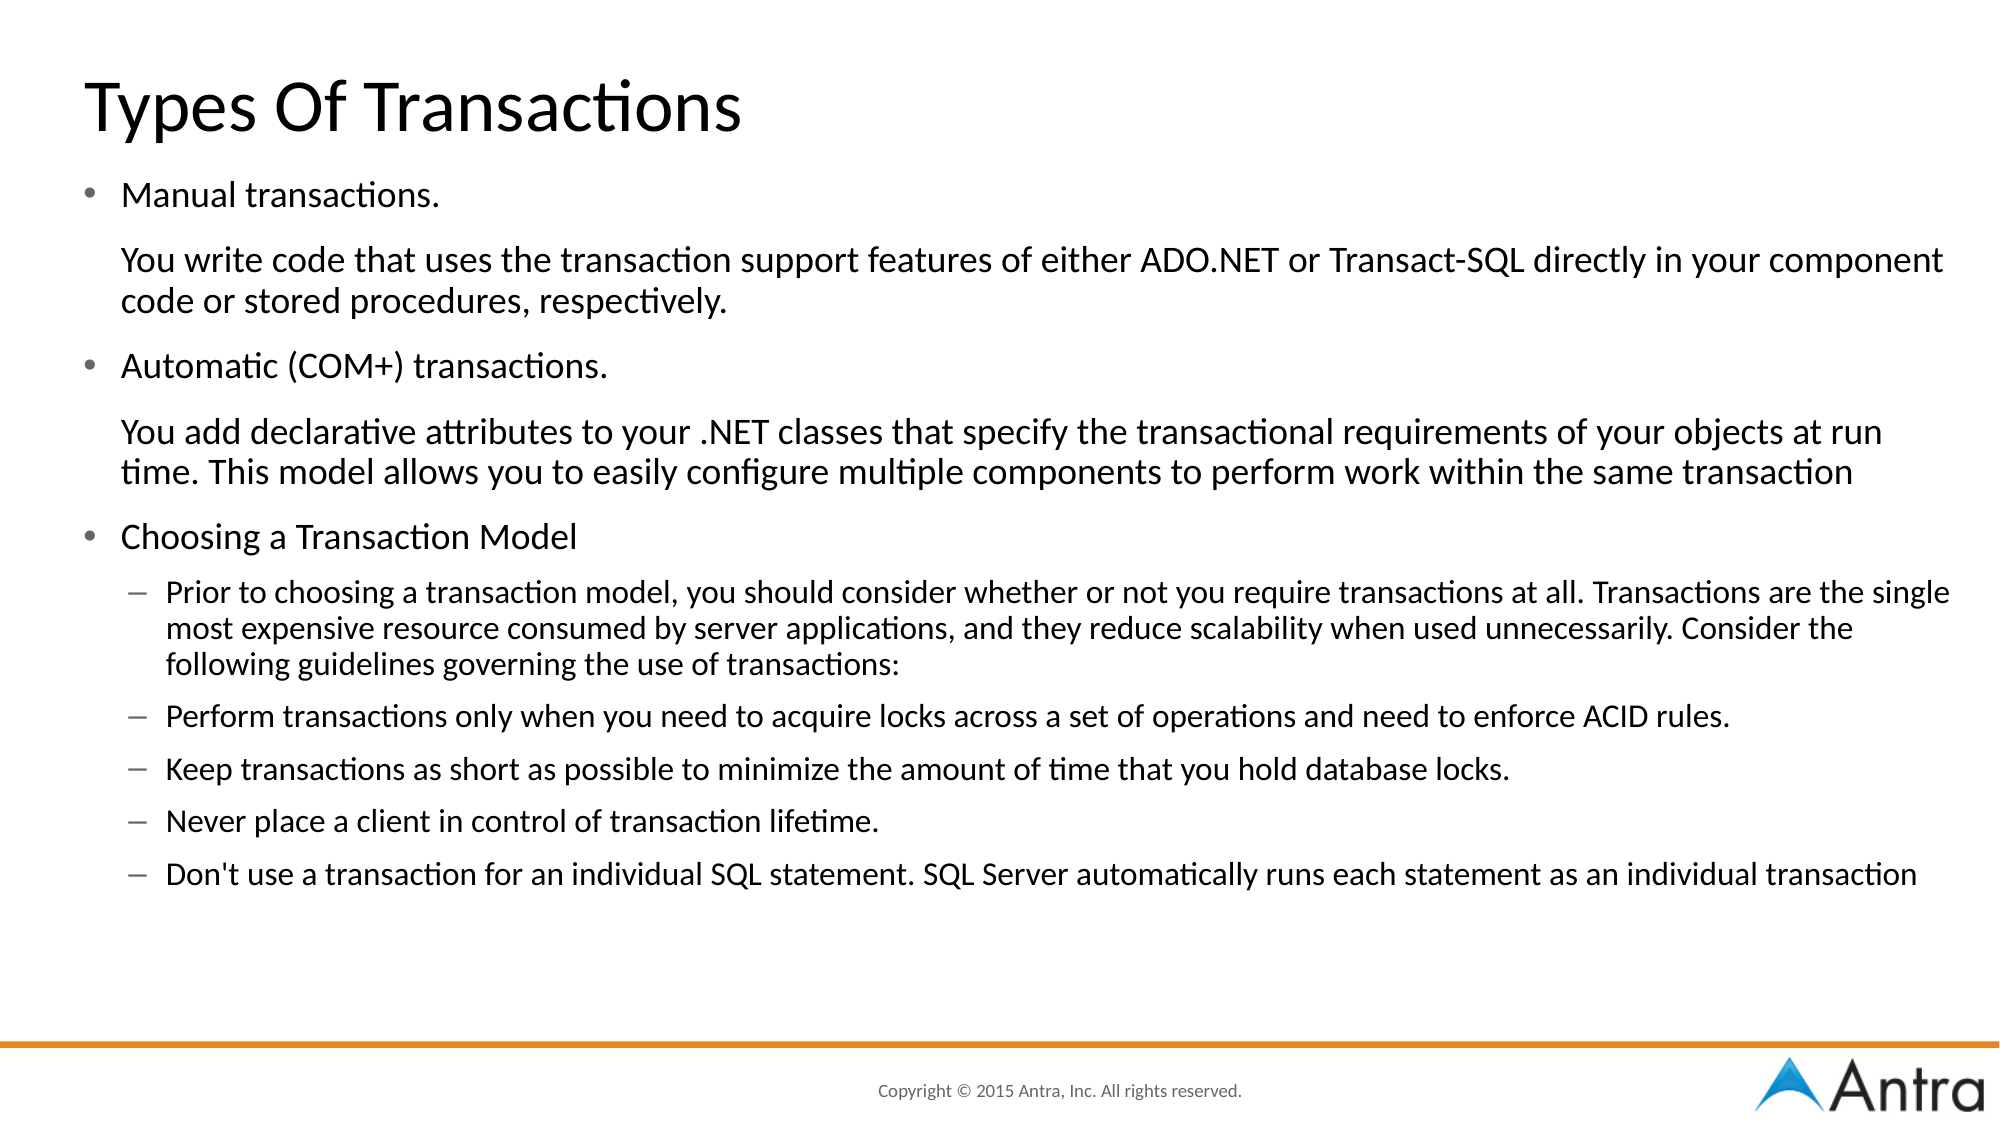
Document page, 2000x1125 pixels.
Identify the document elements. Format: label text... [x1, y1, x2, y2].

picture [1744, 1048, 1994, 1122]
title Types Of Transactions [84, 0, 1910, 146]
list Manual transactions. You write code that uses the transaction support features of either ADO.NET or Transact-SQL directly in your component code or stored procedures, respectively. Automatic (COM+) transactions. You add declarative attributes to your .NET classes that specify the transactional requirements of your objects at run time. This model allows you to easily configure multiple components to perform work within the same transaction Choosing a Transaction Model Prior to choosing a transaction model, you should consider whether or not you require transactions at all. Transactions are the single most expensive resource consumed by server applications, and they reduce scalability when used unnecessarily. Consider the following guidelines governing the use of transactions: Perform transactions only when you need to acquire locks across a set of operations and need to enforce ACID rules. Keep transactions as short as possible to minimize the amount of time that you hold database locks. Never place a client in control of transaction lifetime. Don't use a transaction for an individual SQL statement. SQL Server automatically runs each statement as an individual transaction [83, 174, 1960, 1084]
